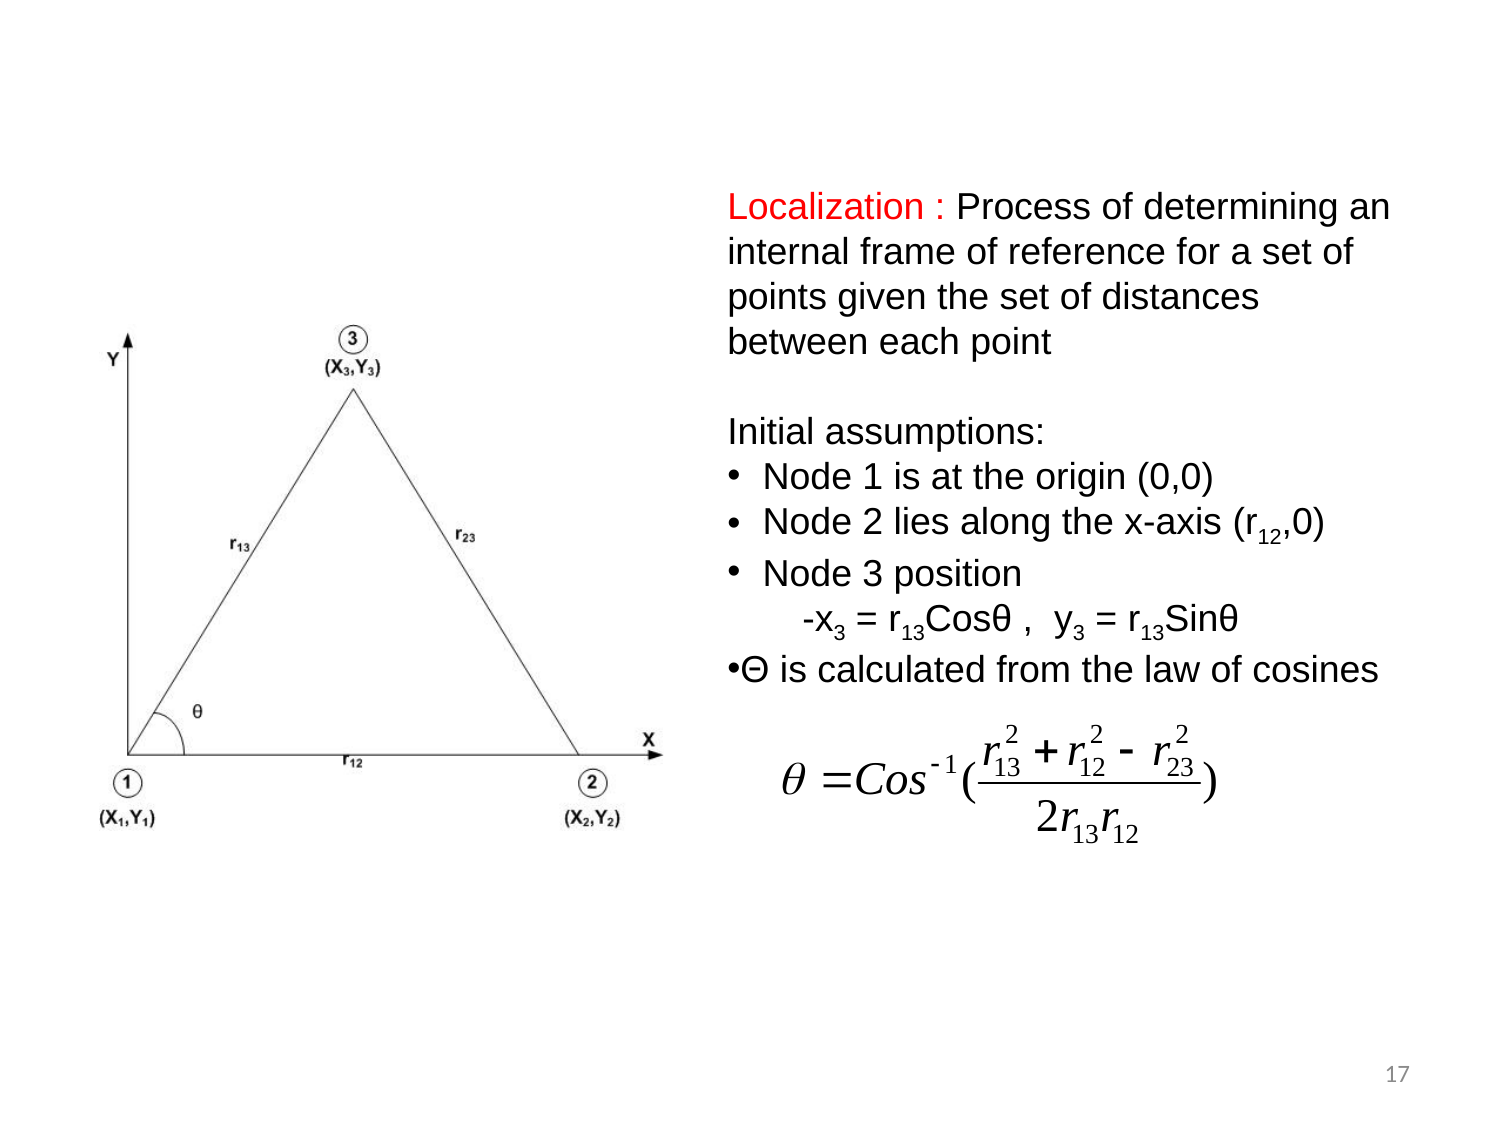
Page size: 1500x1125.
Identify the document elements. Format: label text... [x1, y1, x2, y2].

text_box Localization : Process of determining an internal frame of reference for a set of points given the set of distances between each point Initial assumptions: Node 1 is at the origin (0,0) Node 2 lies along the x-axis (r12,0) Node 3 position -x3 = r13Cosθ , y3 = r13Sinθ Θ is calculated from the law of cosines [712, 174, 1413, 832]
slide_number 17 [1074, 1042, 1425, 1103]
picture [99, 324, 664, 832]
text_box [774, 712, 1226, 854]
